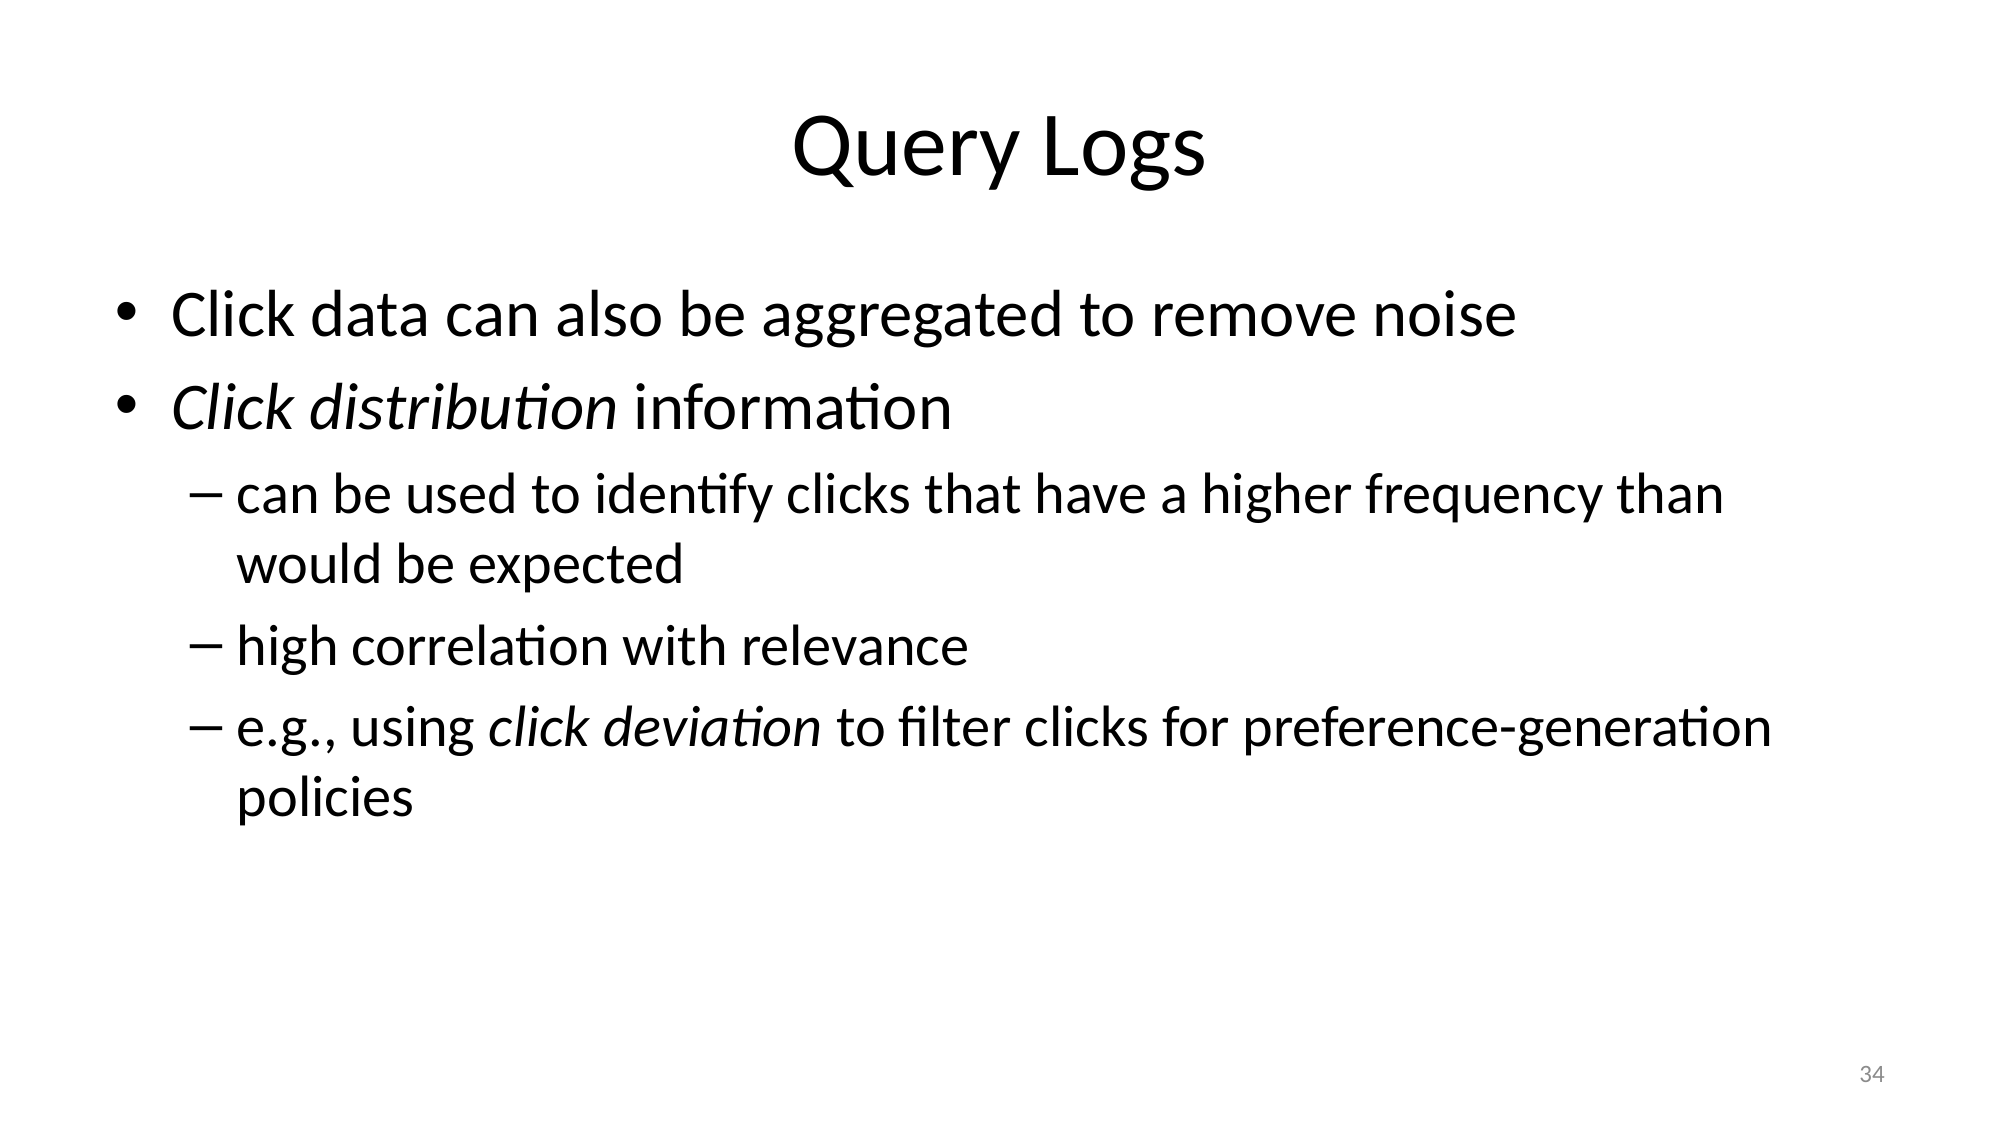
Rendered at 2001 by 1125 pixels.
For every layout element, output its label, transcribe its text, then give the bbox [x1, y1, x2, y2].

list Click data can also be aggregated to remove noise Click distribution information can be used to identify clicks that have a higher frequency than would be expected high correlation with relevance e.g., using click deviation to filter clicks for preference-generation policies [99, 262, 1900, 1005]
title Query Logs [99, 45, 1900, 233]
slide_number 34 [1433, 1042, 1900, 1103]
